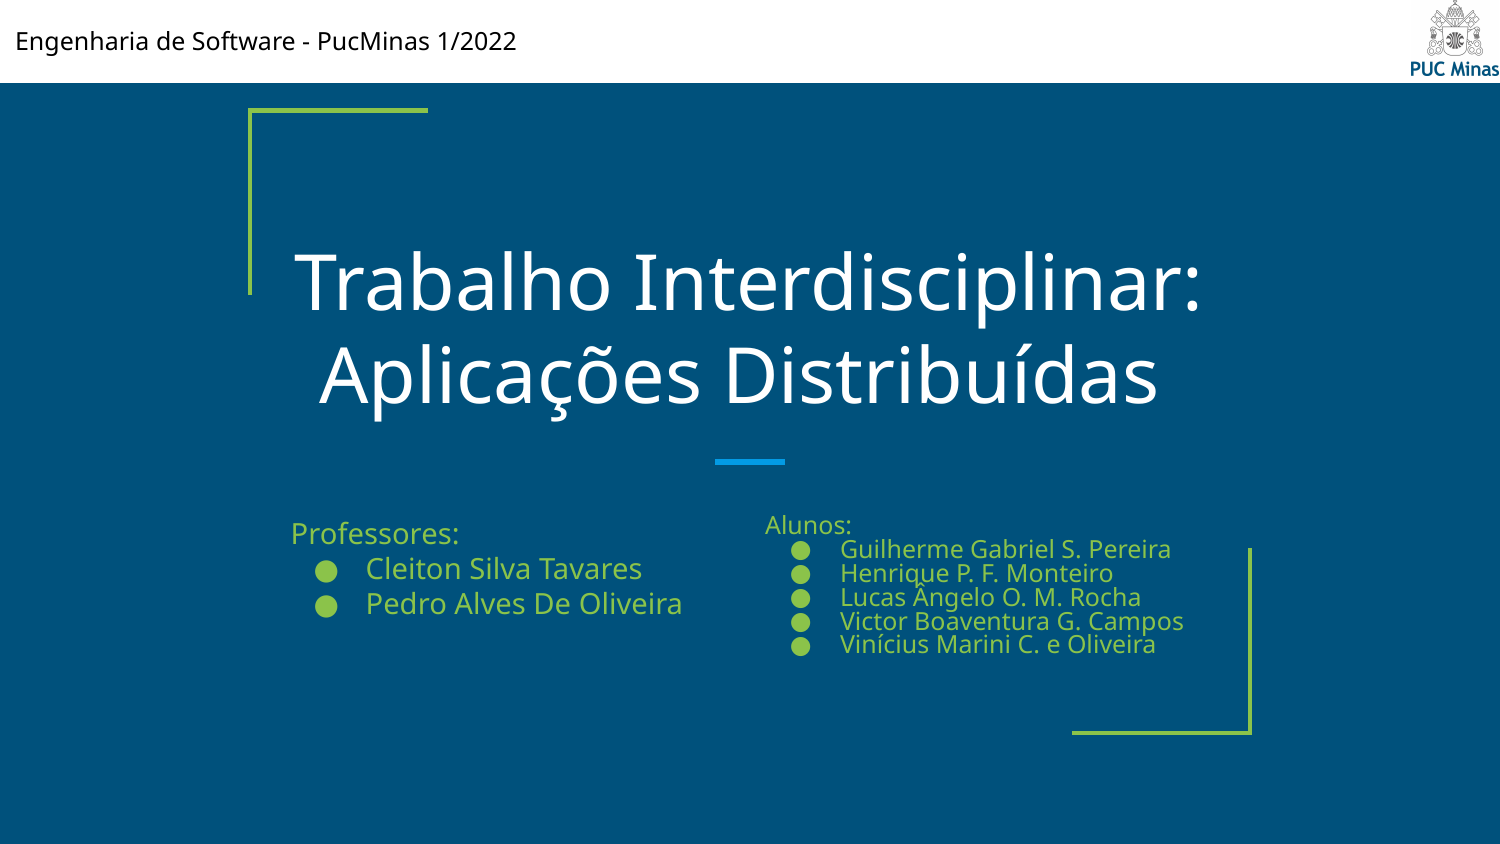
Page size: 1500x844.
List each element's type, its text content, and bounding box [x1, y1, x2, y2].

subtitle Professores: Cleiton Silva Tavares Pedro Alves De Oliveira [275, 500, 750, 713]
title Trabalho Interdisciplinar: Aplicações Distribuídas [275, 195, 1225, 435]
subtitle Alunos: Guilherme Gabriel S. Pereira Henrique P. F. Monteiro Lucas Ângelo O. M. Rocha Victor Boaventura G. Campos Vinícius Marini C. e Oliveira [750, 500, 1225, 713]
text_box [0, 0, 1500, 83]
